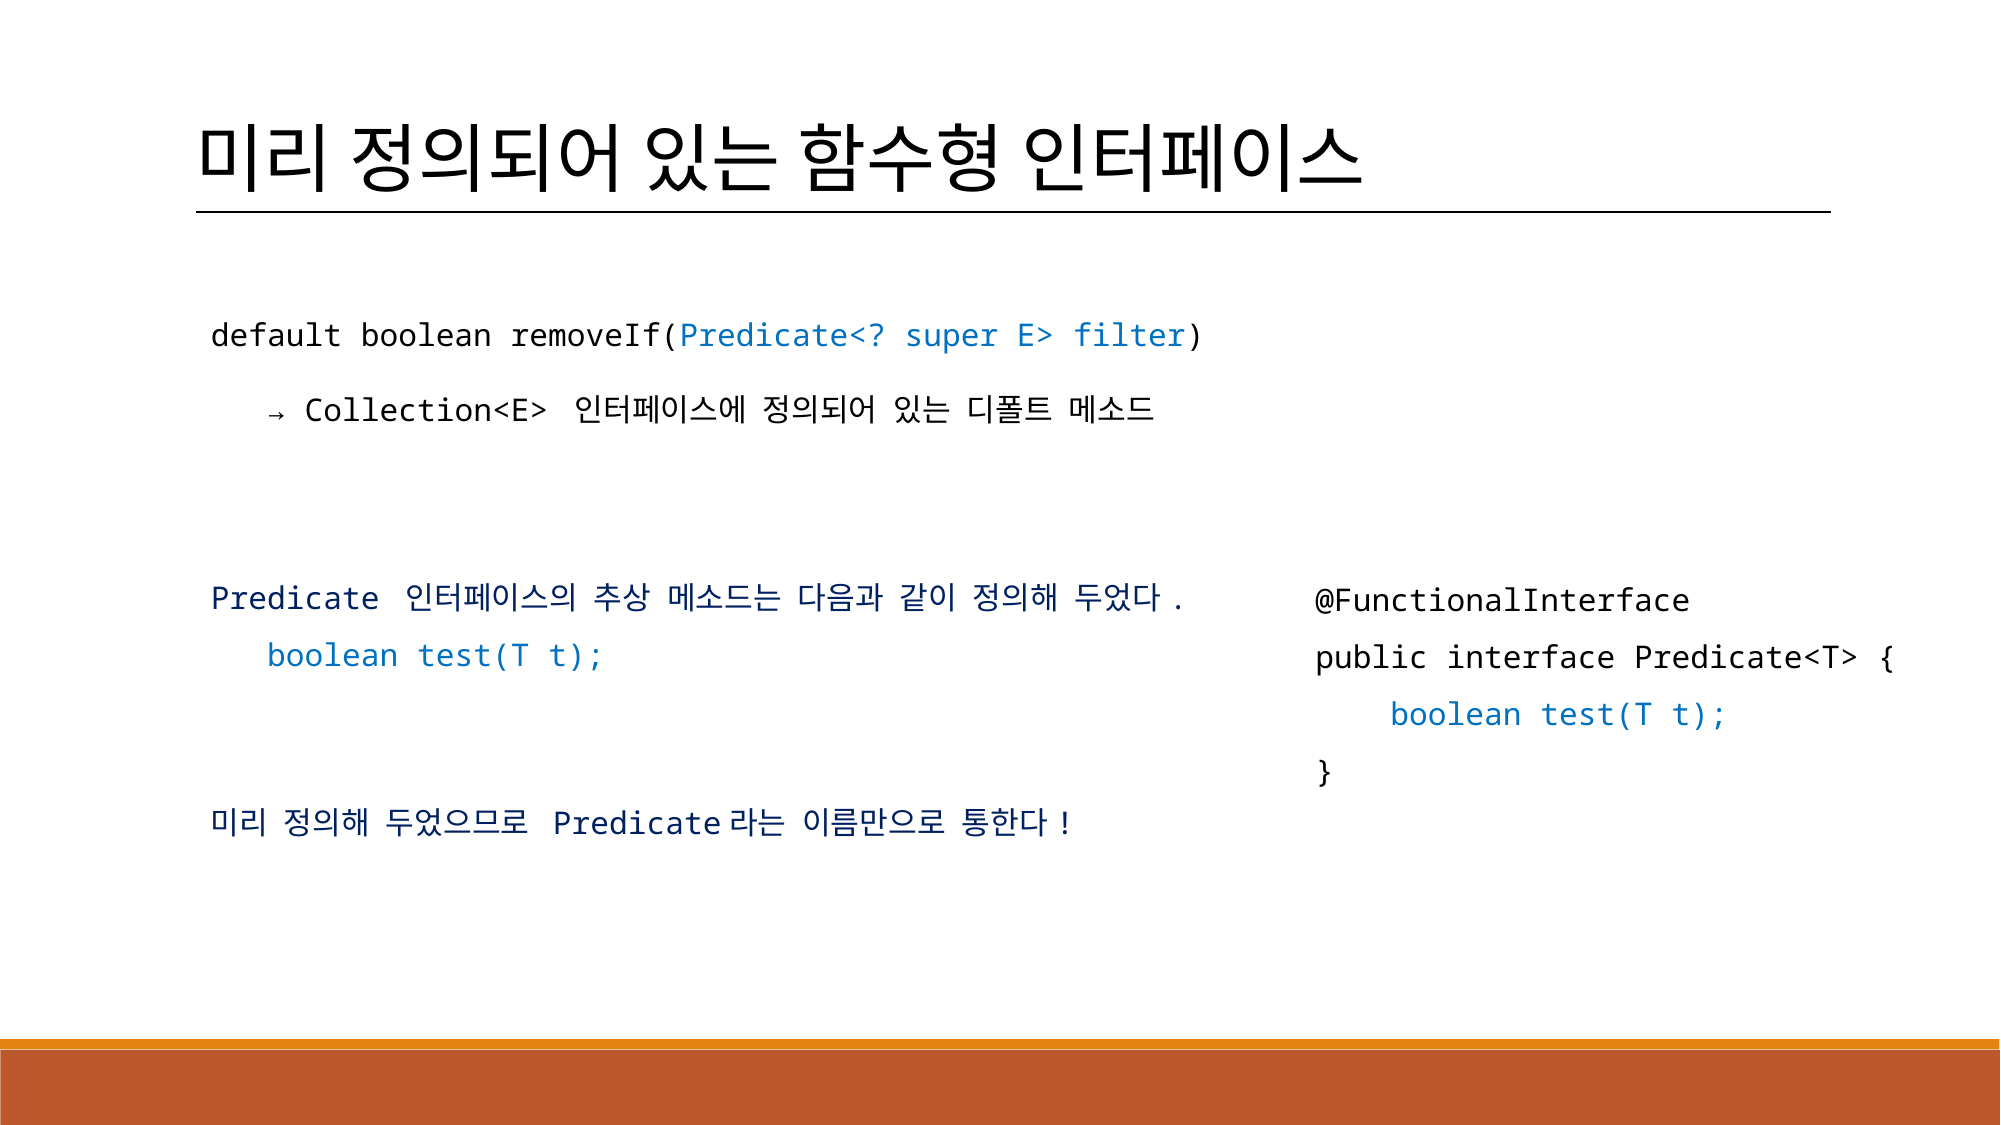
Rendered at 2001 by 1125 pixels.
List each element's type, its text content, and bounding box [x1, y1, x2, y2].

text_box 미리 정의되어 있는 함수형 인터페이스 [179, 20, 1830, 210]
text_box Predicate 인터페이스의 추상 메소드는 다음과 같이 정의해 두었다. boolean test(T t); 미리 정의해 두었으므로 Predicate라는 이름만으로 통한다! [195, 552, 1336, 849]
text_box @FunctionalInterface public interface Predicate<T> { boolean test(T t); } [1336, 552, 1913, 797]
text_box default boolean removeIf(Predicate<? super E> filter) → Collection<E> 인터페이스에 정의되어 있는 디폴트 메소드 [195, 270, 1570, 436]
